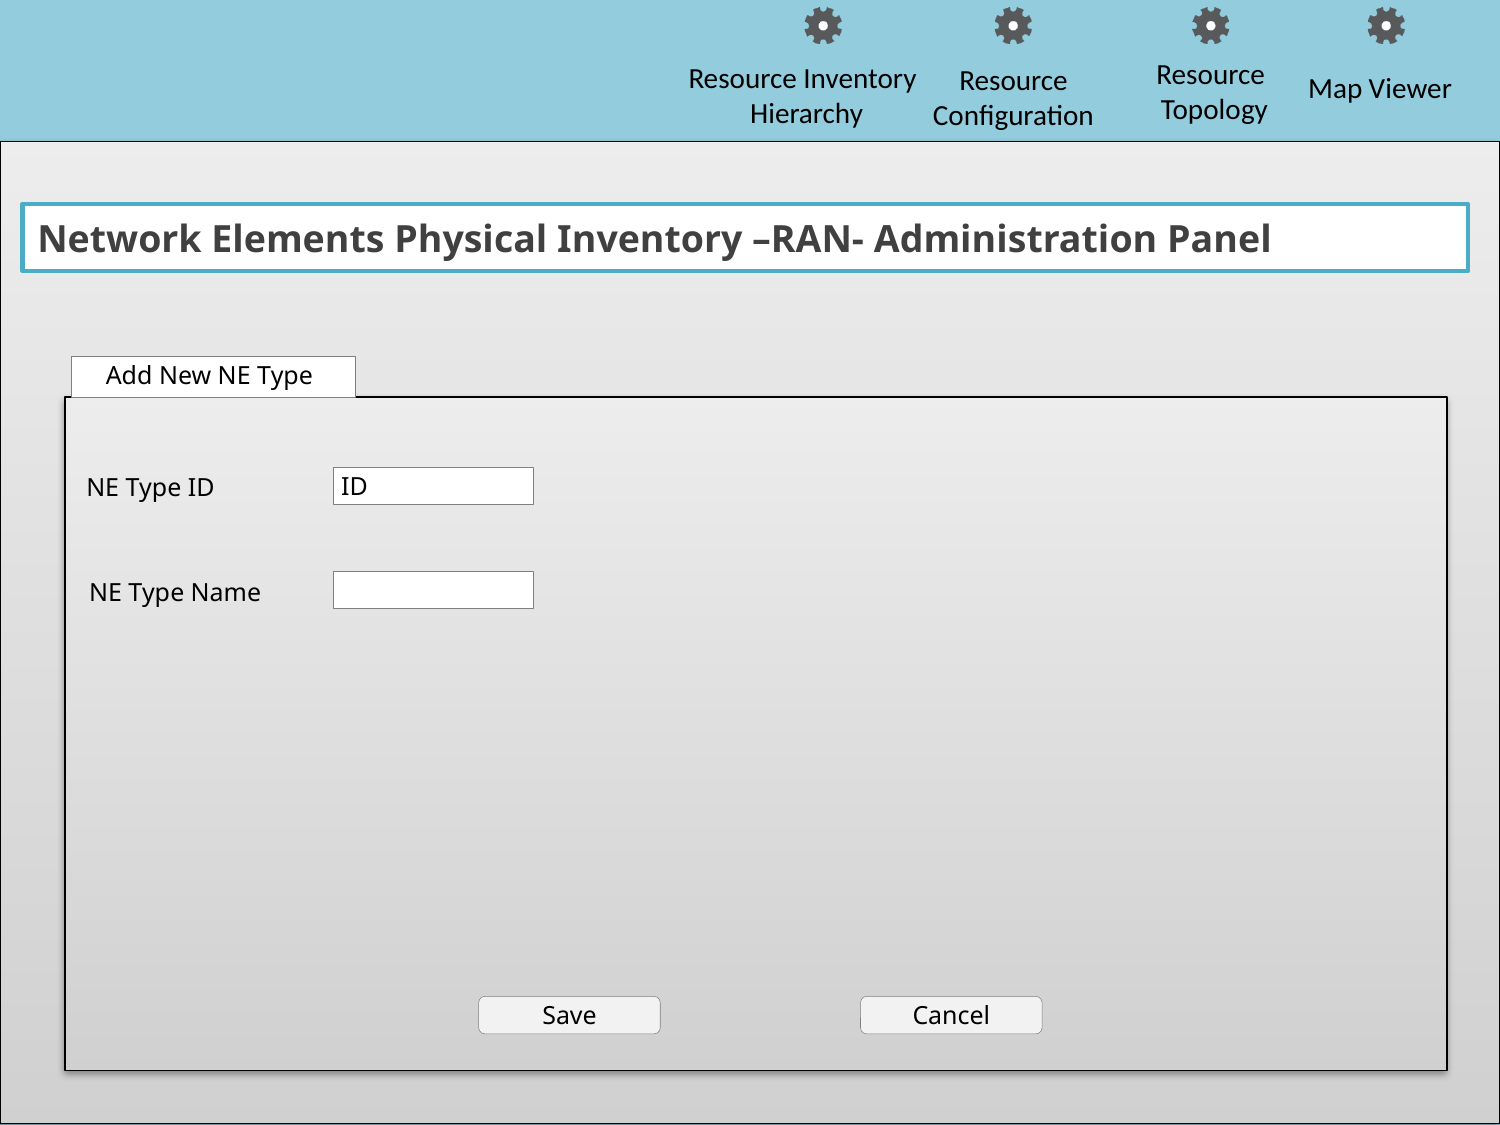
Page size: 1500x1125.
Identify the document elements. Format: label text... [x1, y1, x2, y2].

text_box ID [331, 465, 536, 506]
text_box Resource Topology [1095, 48, 1326, 133]
picture [1367, 5, 1406, 44]
text_box Save [476, 994, 663, 1036]
text_box [0, 141, 1500, 1124]
text_box [64, 396, 1448, 1071]
text_box NE Type Name [67, 573, 277, 611]
text_box Network Elements Physical Inventory –RAN- Administration Panel [20, 202, 1470, 273]
text_box [331, 569, 536, 611]
picture [804, 5, 843, 44]
picture [1191, 5, 1230, 44]
text_box NE Type ID [71, 468, 321, 506]
text_box Add New NE Type [71, 356, 356, 398]
picture [994, 5, 1033, 44]
text_box Resource Inventory Hierarchy [655, 51, 951, 137]
text_box Map Viewer [1293, 62, 1467, 112]
text_box Resource Configuration [913, 53, 1113, 139]
text_box Cancel [858, 994, 1045, 1036]
